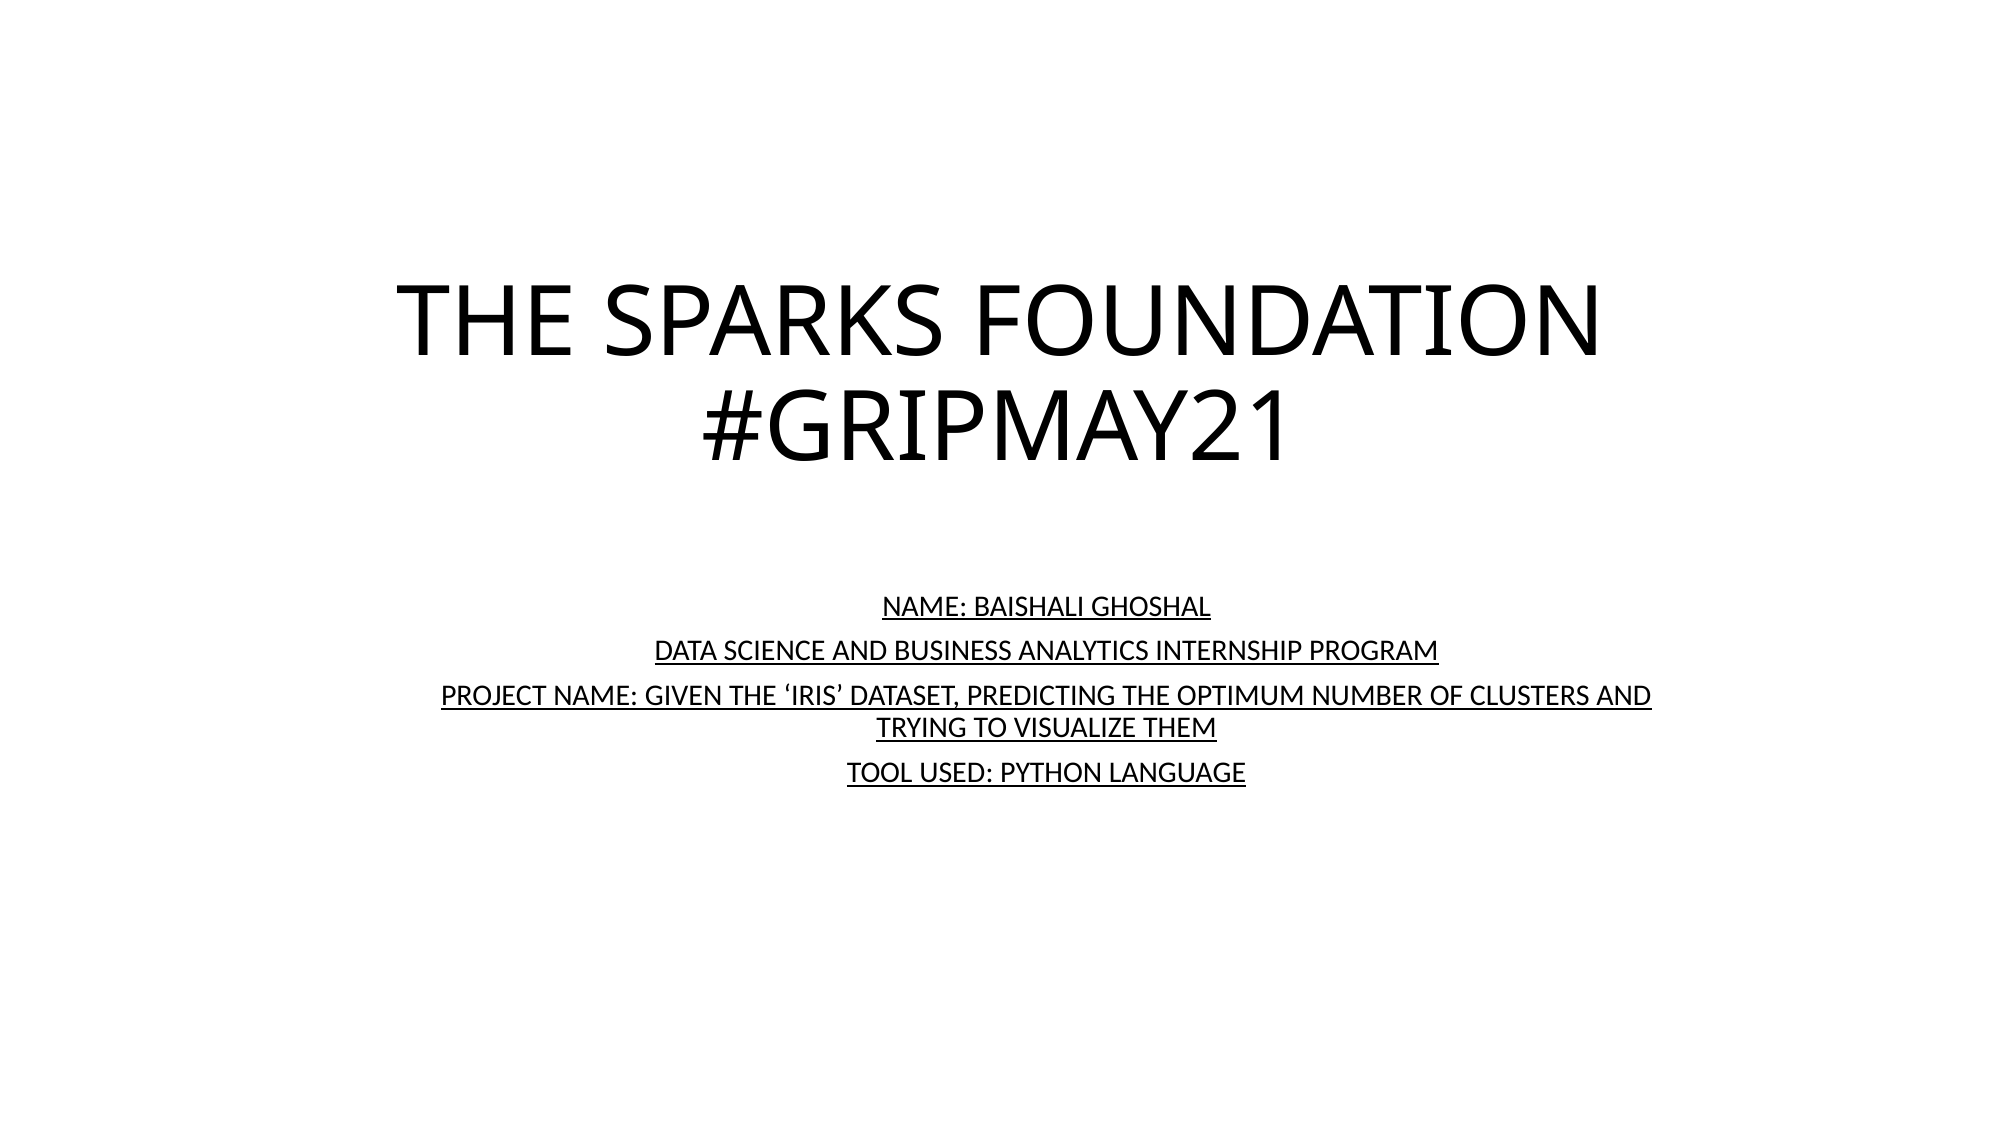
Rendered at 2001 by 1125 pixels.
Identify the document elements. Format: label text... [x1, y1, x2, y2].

title THE SPARKS FOUNDATION #GRIPMAY21 [380, 170, 1622, 490]
subtitle NAME: BAISHALI GHOSHAL DATA SCIENCE AND BUSINESS ANALYTICS INTERNSHIP PROGRAM PROJECT NAME: GIVEN THE ‘IRIS’ DATASET, PREDICTING THE OPTIMUM NUMBER OF CLUSTERS AND TRYING TO VISUALIZE THEM TOOL USED: PYTHON LANGUAGE [380, 582, 1714, 800]
